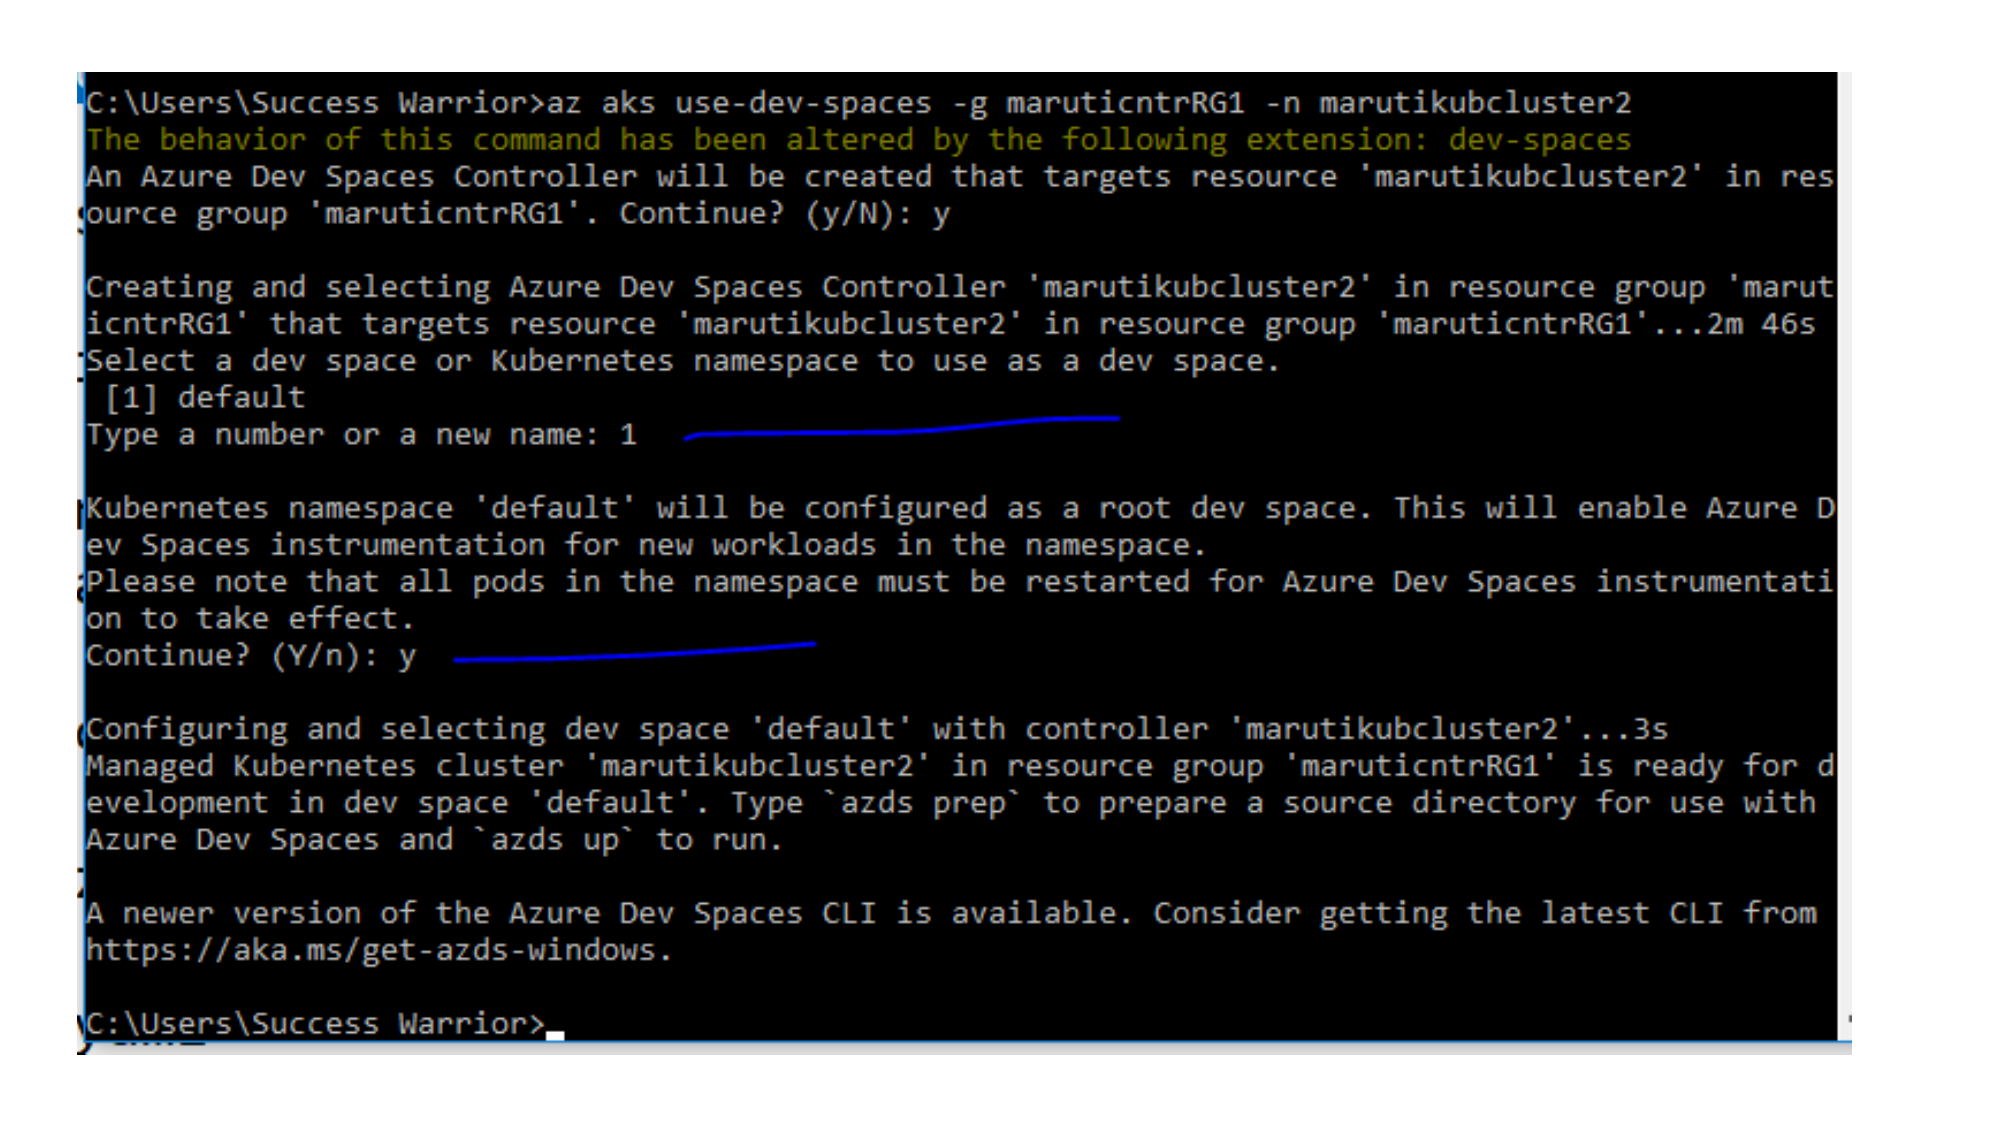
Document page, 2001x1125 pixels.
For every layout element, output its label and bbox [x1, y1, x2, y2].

picture [77, 72, 1852, 1055]
